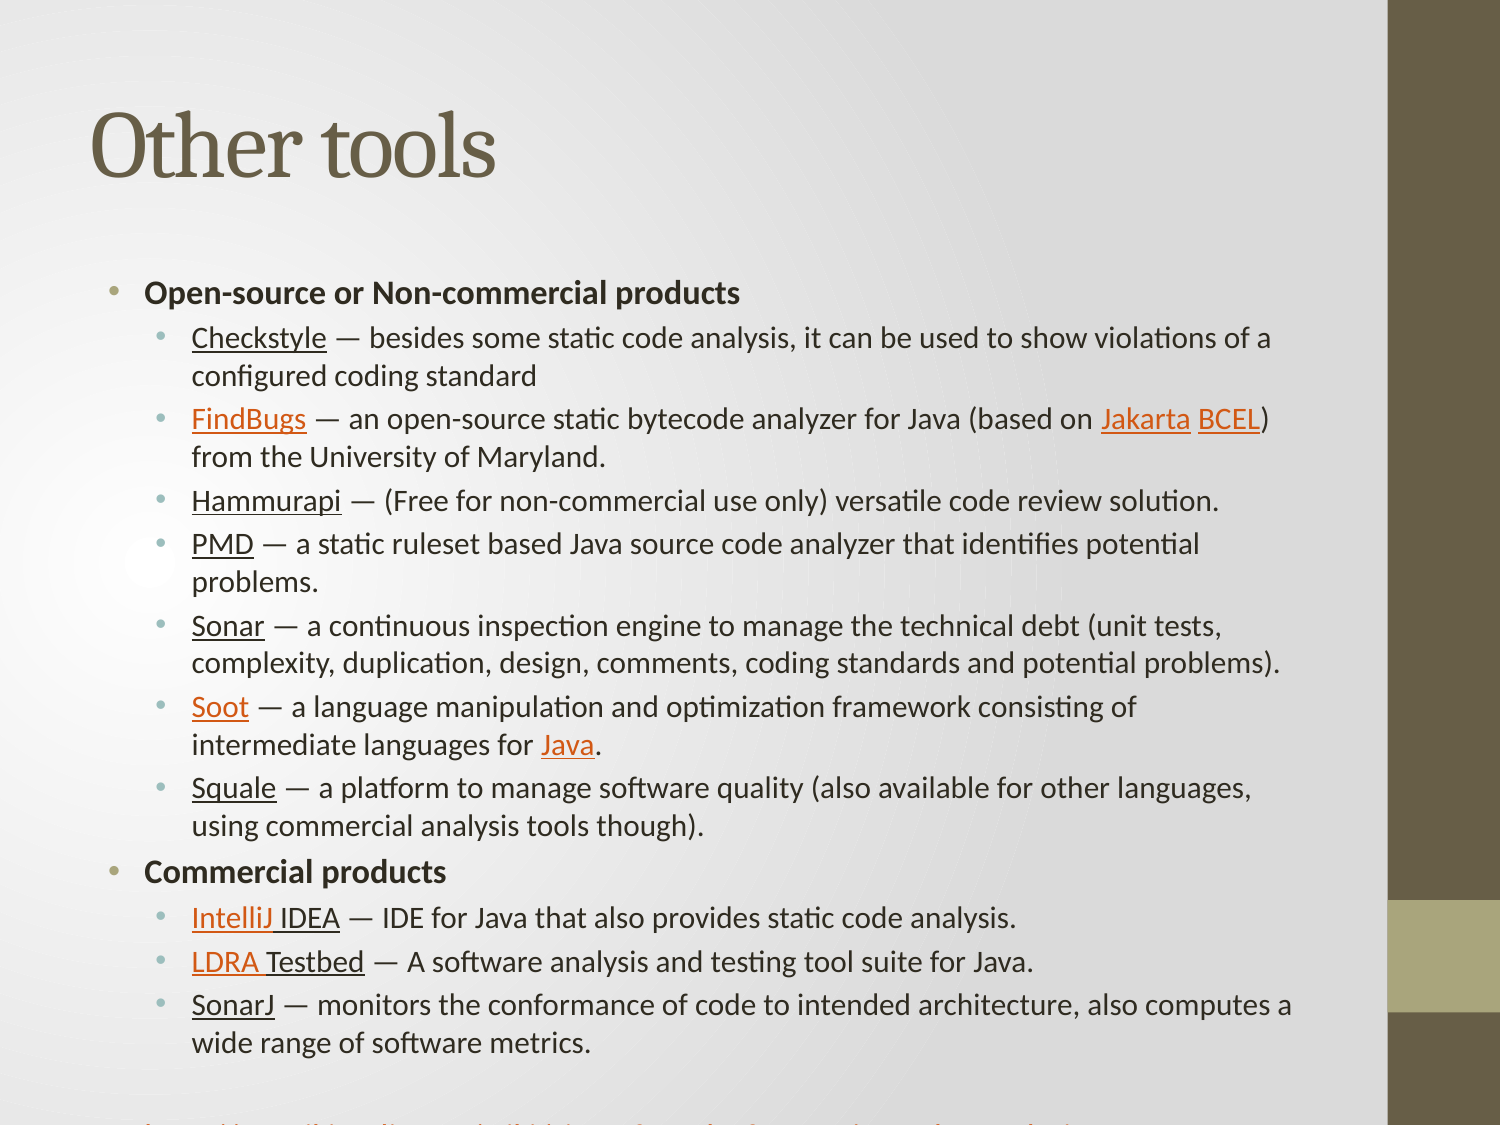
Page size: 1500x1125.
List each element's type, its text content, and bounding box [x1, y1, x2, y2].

title Other tools [75, 45, 1325, 233]
list Open-source or Non-commercial products Checkstyle — besides some static code analysis, it can be used to show violations of a configured coding standard FindBugs — an open-source static bytecode analyzer for Java (based on Jakarta BCEL) from the University of Maryland. Hammurapi — (Free for non-commercial use only) versatile code review solution. PMD — a static ruleset based Java source code analyzer that identifies potential problems. Sonar — a continuous inspection engine to manage the technical debt (unit tests, complexity, duplication, design, comments, coding standards and potential problems). Soot — a language manipulation and optimization framework consisting of intermediate languages for Java. Squale — a platform to manage software quality (also available for other languages, using commercial analysis tools though). Commercial products IntelliJ IDEA — IDE for Java that also provides static code analysis. LDRA Testbed — A software analysis and testing tool suite for Java. SonarJ — monitors the conformance of code to intended architecture, also computes a wide range of software metrics. http://en.wikipedia.org/wiki/List_of_tools_for_static_code_analysis [75, 262, 1325, 1125]
